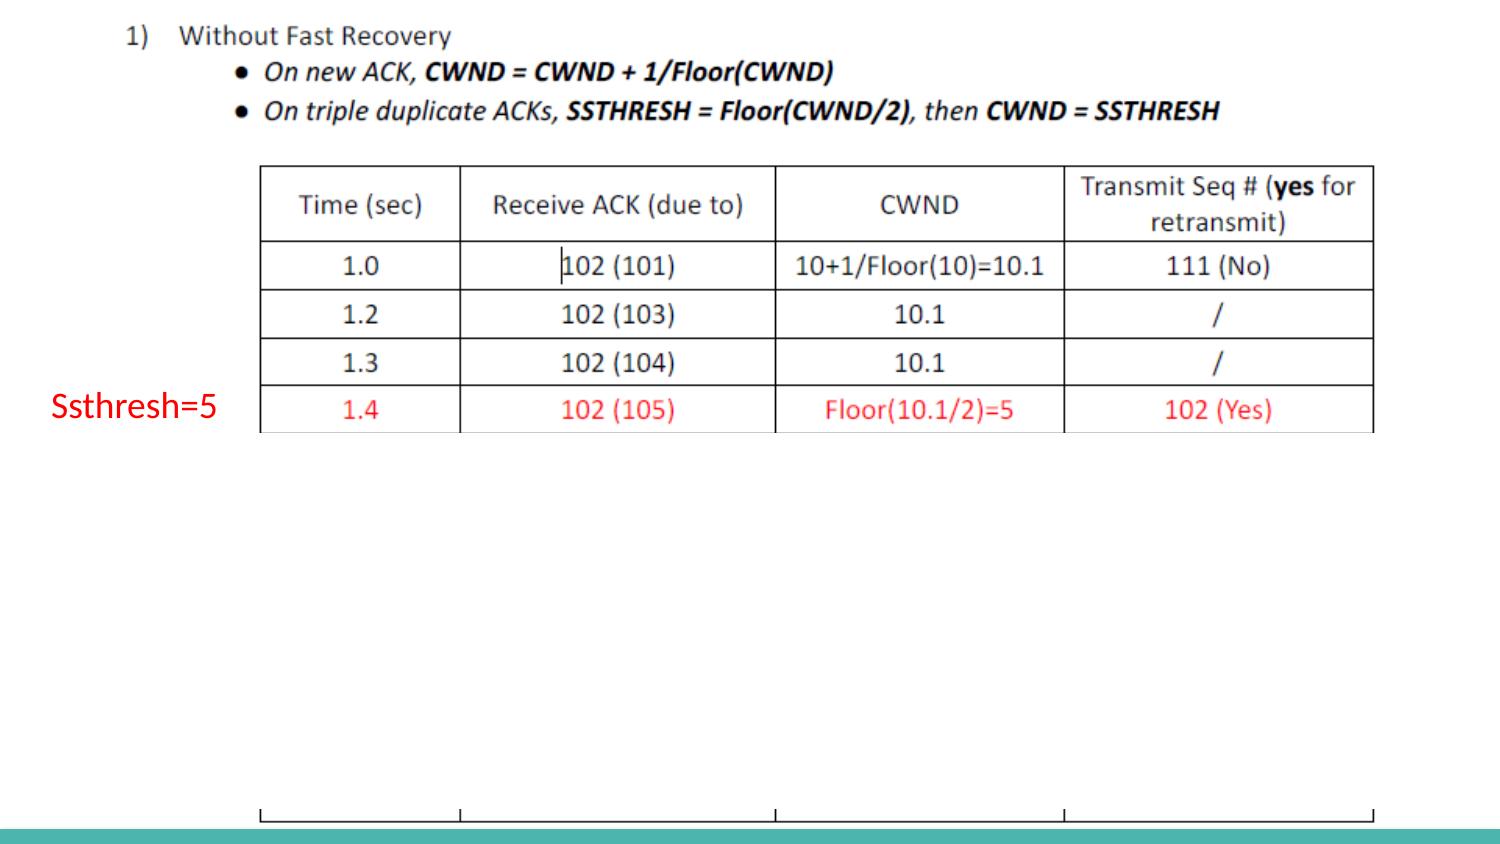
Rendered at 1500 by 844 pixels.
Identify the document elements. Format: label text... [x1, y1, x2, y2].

text_box Ssthresh=5 [36, 373, 116, 434]
picture [121, 17, 1377, 826]
